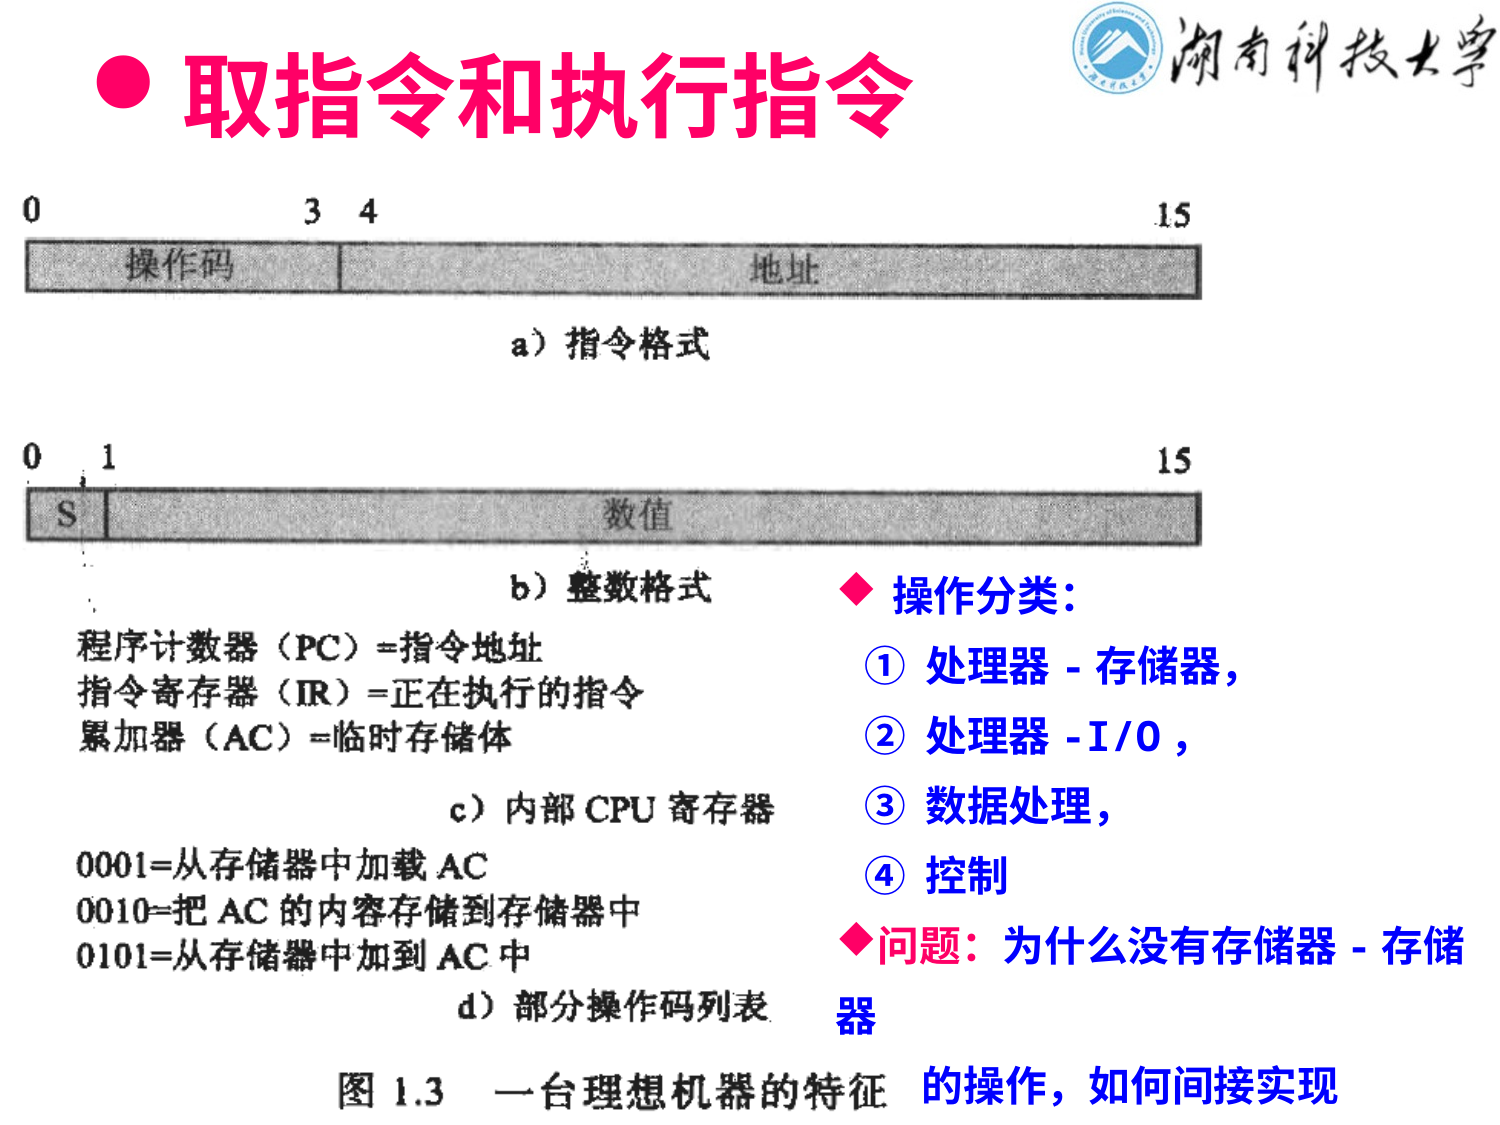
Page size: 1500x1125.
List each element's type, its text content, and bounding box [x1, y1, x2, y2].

picture [1426, 0, 1500, 97]
title 取指令和执行指令 [74, 0, 1426, 188]
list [0, 179, 1213, 1125]
text_box 操作分类： ① 处理器-存储器， ② 处理器-I/O， ③ 数据处理， ④ 控制 问题：为什么没有存储器-存储器 的操作，如何间接实现 [1213, 542, 1500, 1117]
